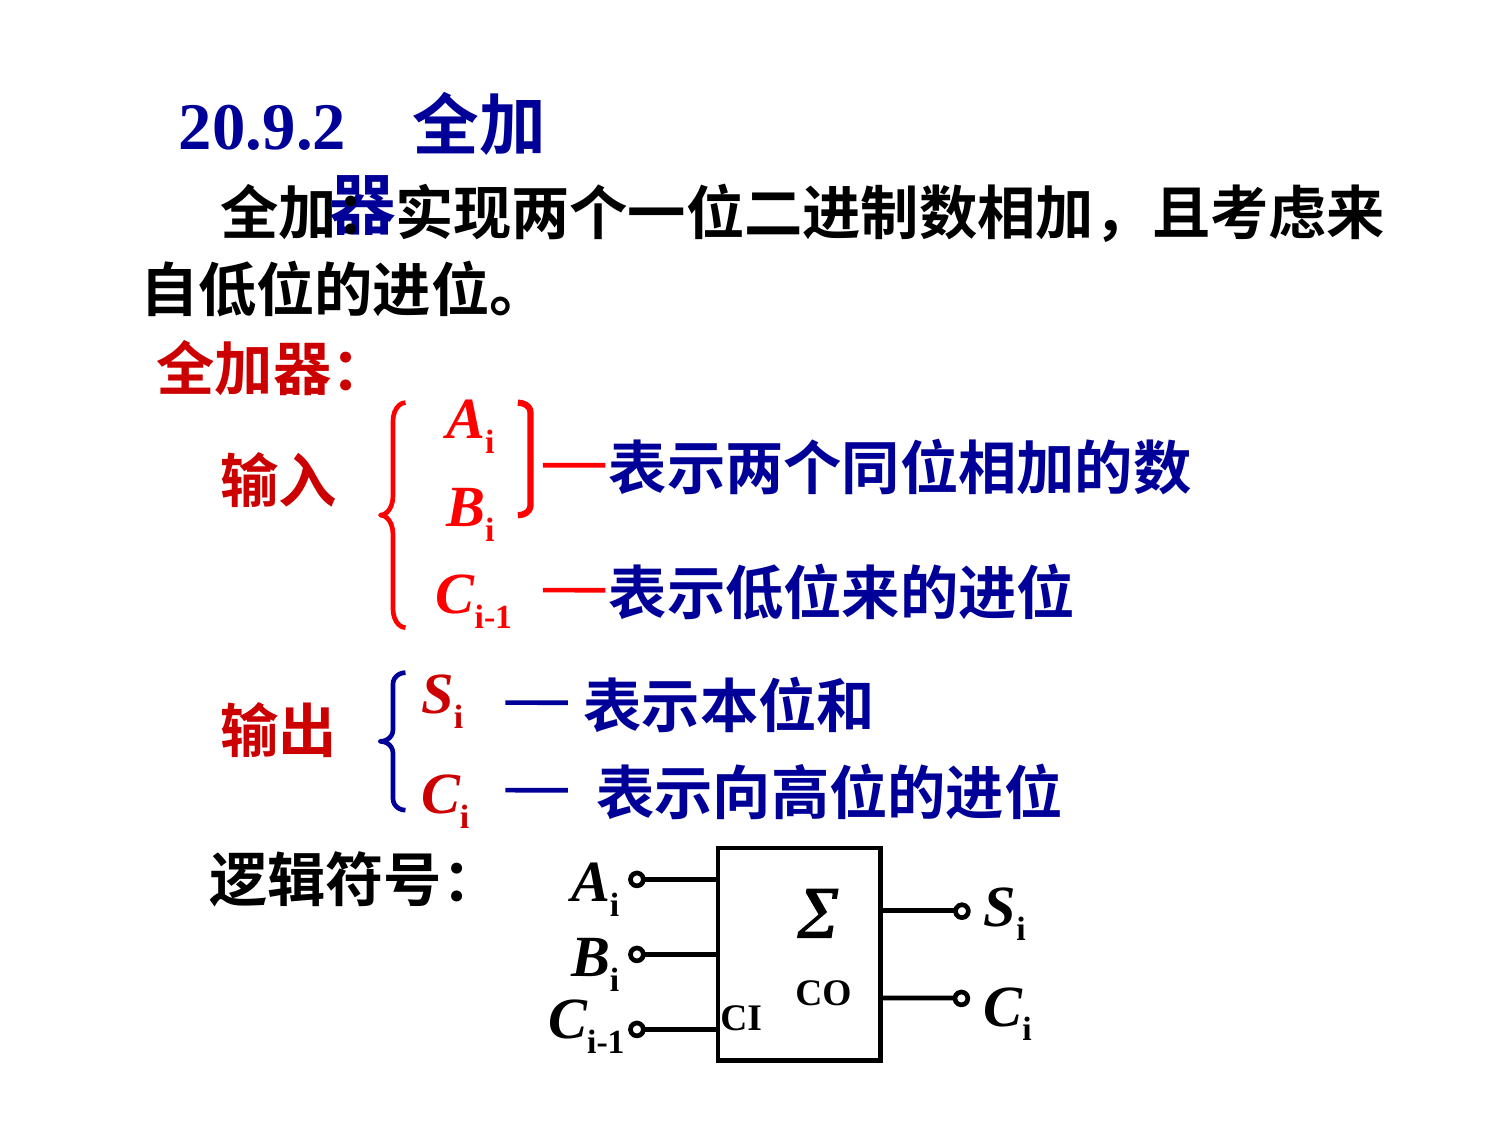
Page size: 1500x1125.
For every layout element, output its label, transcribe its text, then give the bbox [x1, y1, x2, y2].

text_box 全加：实现两个一位二进制数相加，且考虑来自低位的进位。 [124, 161, 1413, 331]
title 20.9.2 全加器 [137, 74, 588, 161]
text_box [205, 648, 1079, 835]
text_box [530, 835, 1048, 1061]
text_box 逻辑符号： [194, 835, 516, 921]
text_box 全加器： [74, 324, 375, 410]
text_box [205, 372, 1208, 635]
